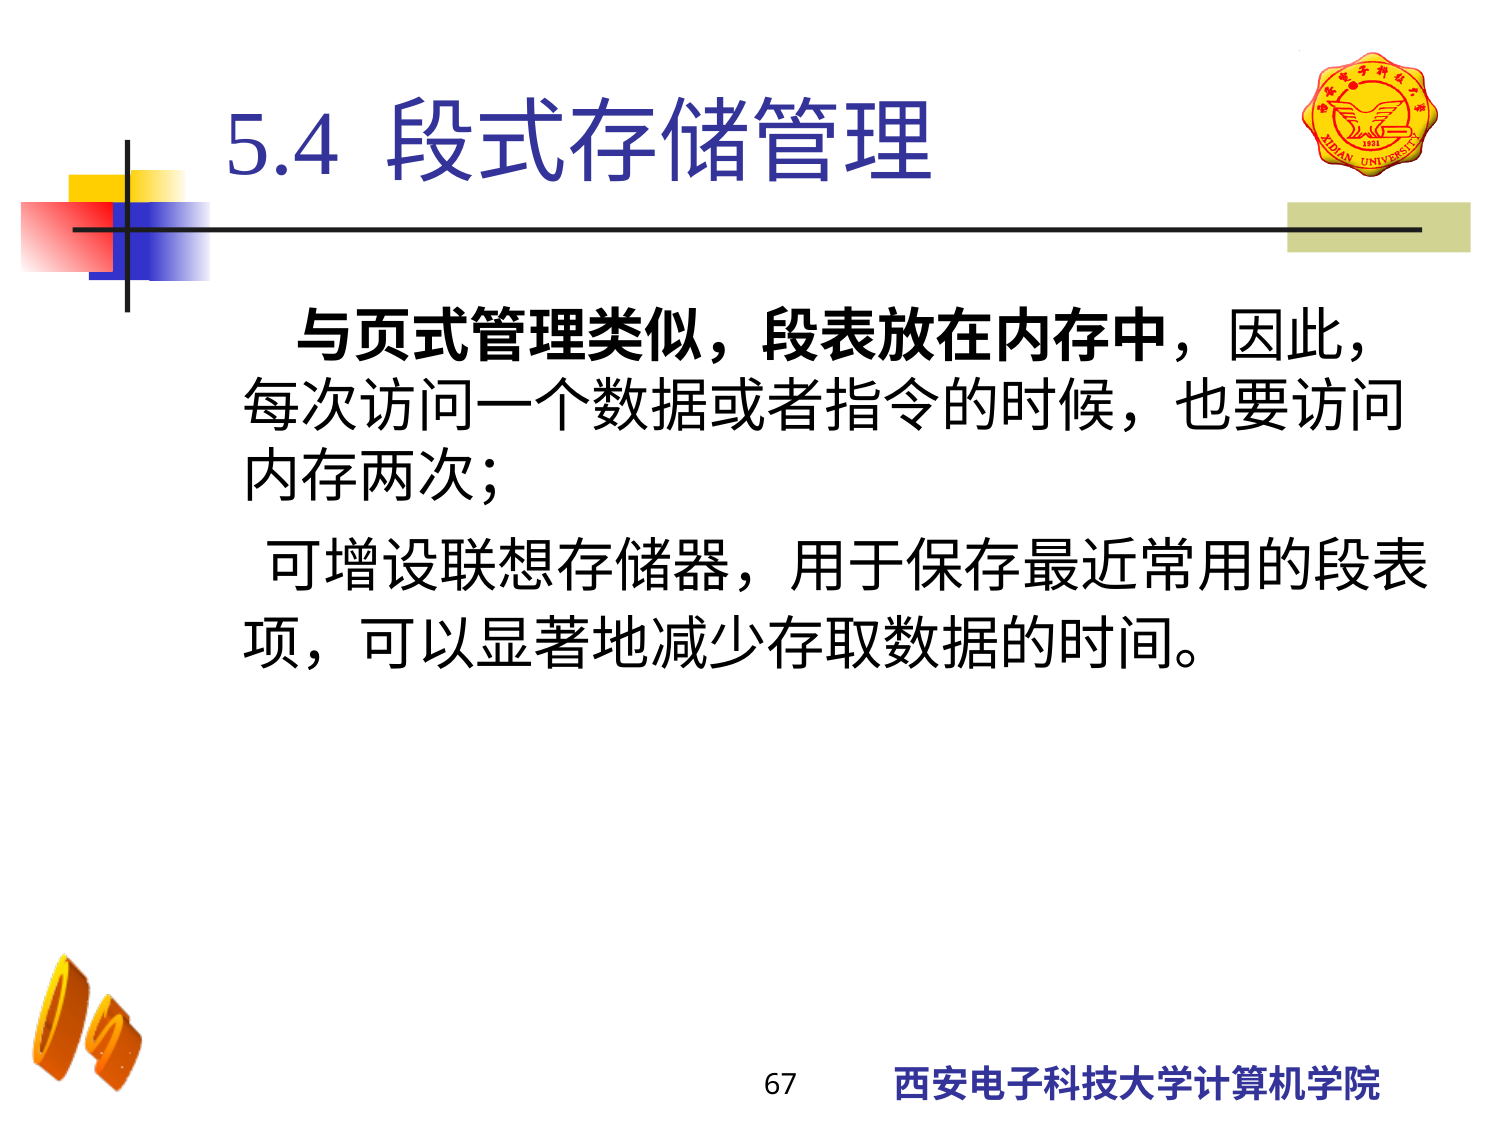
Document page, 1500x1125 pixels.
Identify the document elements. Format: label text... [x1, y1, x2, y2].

picture [0, 946, 164, 1120]
text_box [499, 1041, 813, 1113]
text_box 与页式管理类似，段表放在内存中，因此，每次访问一个数据或者指令的时候，也要访问内存两次； 可增设联想存储器，用于保存最近常用的段表项，可以显著地减少存取数据的时间。 [171, 290, 1446, 1041]
picture [1299, 50, 1438, 75]
text_box 5.4 段式存储管理 [209, 75, 1488, 200]
